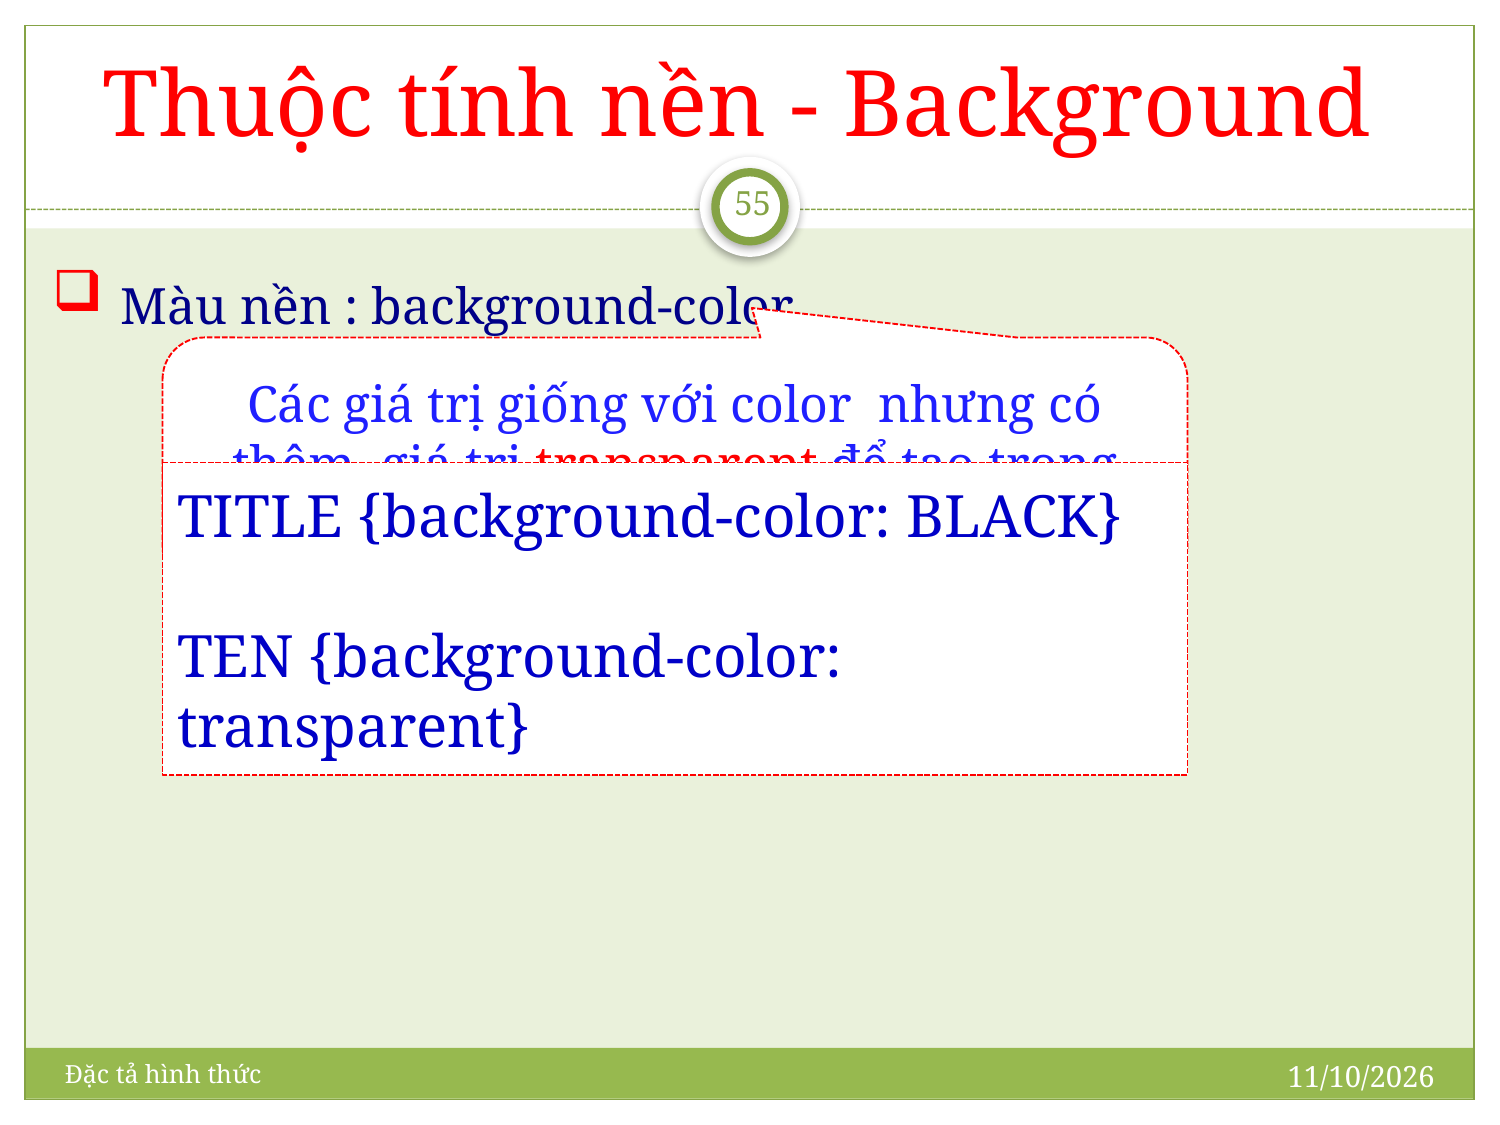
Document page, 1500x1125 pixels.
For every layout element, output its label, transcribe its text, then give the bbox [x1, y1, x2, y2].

slide_number 55 [715, 168, 791, 241]
footer Đặc tả hình thức [50, 1051, 638, 1112]
text_box Các giá trị giống với color nhưng có thêm giá trị transparent để tạo trọng suốt [161, 307, 1189, 466]
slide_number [950, 1050, 1450, 1111]
title Thuộc tính nền - Background [37, 37, 1438, 163]
list Màu nền : background-color Vidu: [37, 250, 1450, 1001]
text_box TITLE {background-color: BLACK} TEN {background-color: transparent} [162, 462, 1188, 776]
